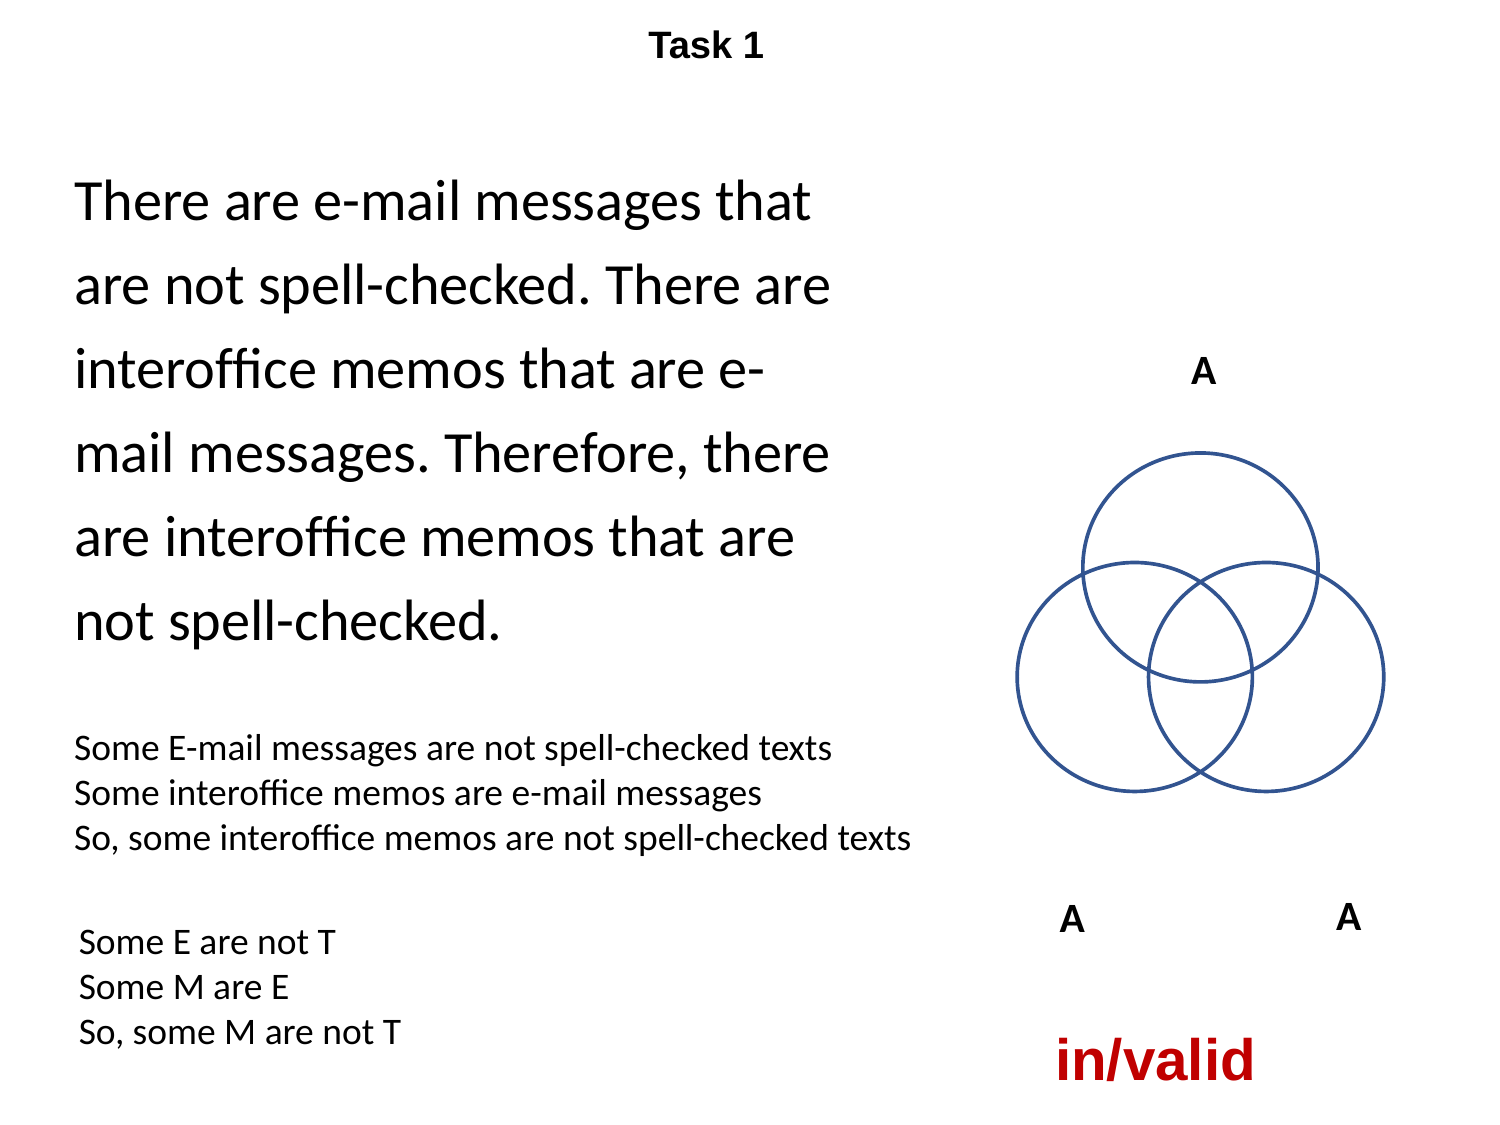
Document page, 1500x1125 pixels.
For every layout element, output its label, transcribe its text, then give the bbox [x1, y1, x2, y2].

text_box [1147, 573, 1385, 793]
text_box Some E-mail messages are not spell-checked texts Some interoffice memos are e-mail messages So, some interoffice memos are not spell-checked texts [59, 715, 963, 866]
list There are e-mail messages that are not spell-checked. There are interofﬁce memos that are e-mail messages. Therefore, there are interofﬁce memos that are not spell-checked. [59, 140, 879, 695]
text_box A [1293, 881, 1404, 947]
text_box A [1017, 883, 1128, 949]
text_box [1081, 451, 1320, 683]
text_box in/valid [1040, 1014, 1492, 1100]
text_box [1016, 573, 1200, 793]
text_box Some E are not T Some M are E So, some M are not T [63, 909, 968, 1060]
title Task 1 [228, 18, 1185, 75]
text_box A [1148, 335, 1259, 401]
